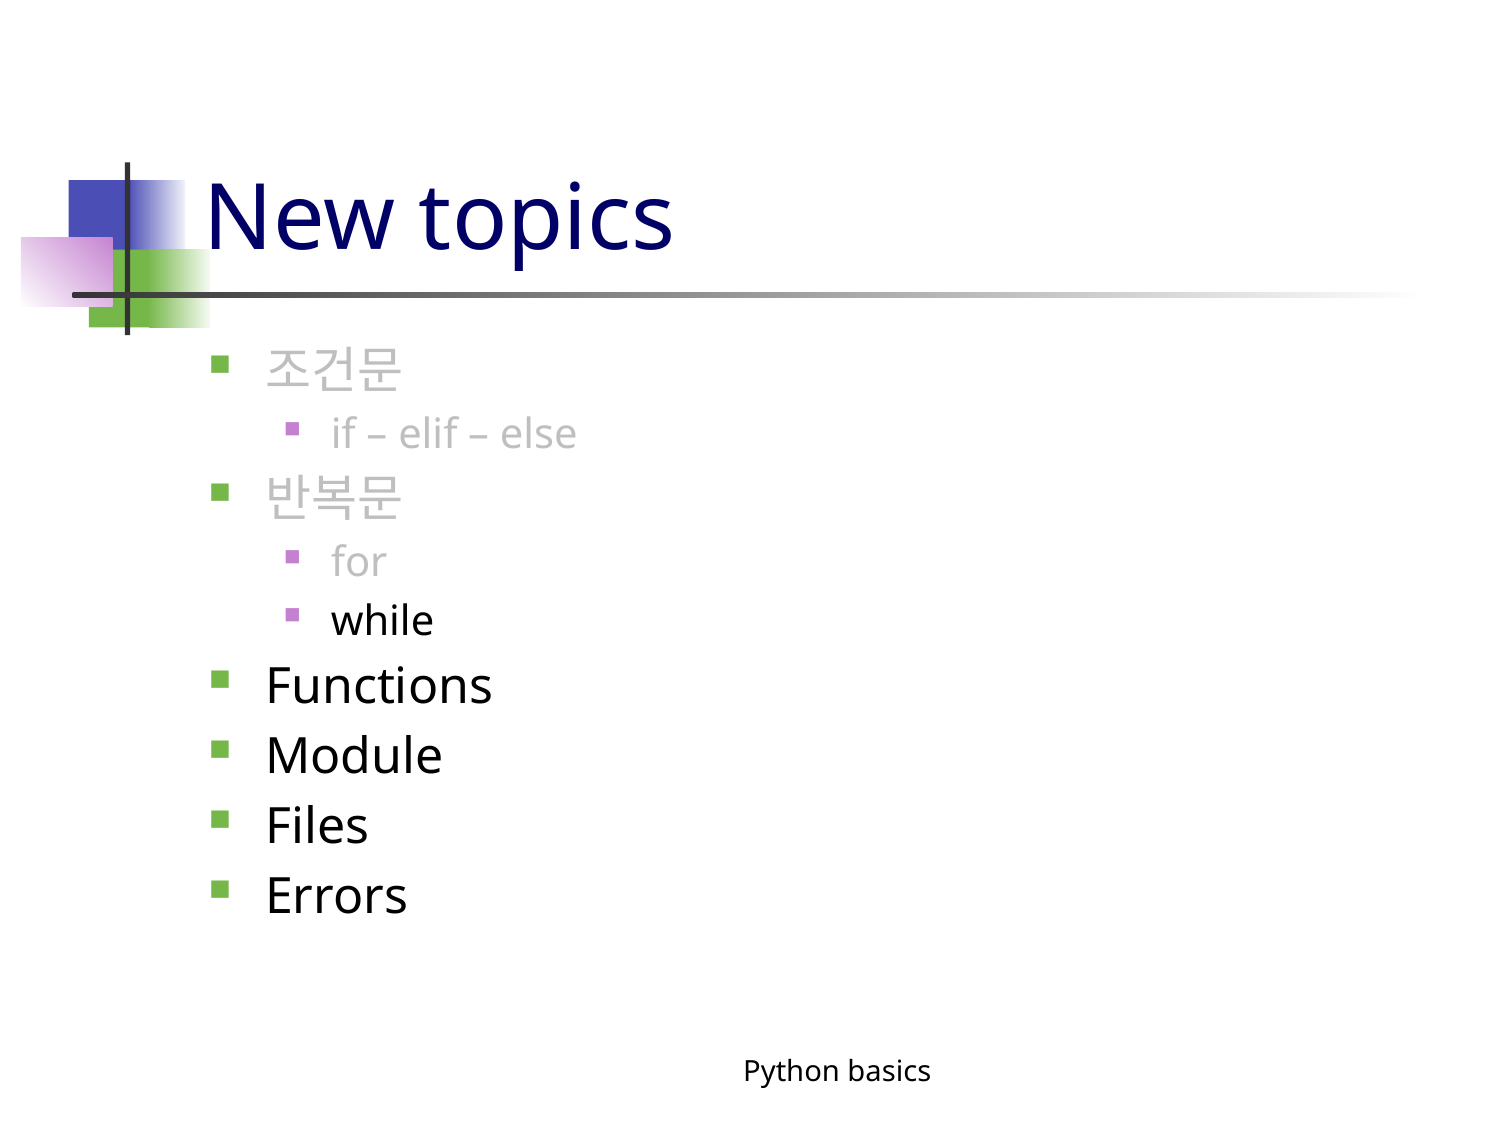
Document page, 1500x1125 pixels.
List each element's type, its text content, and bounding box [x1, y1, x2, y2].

list 조건문 if – elif – else 반복문 for while Functions Module Files Errors [193, 331, 1469, 1006]
title New topics [188, 35, 1468, 275]
footer Python basics [600, 1024, 1075, 1100]
